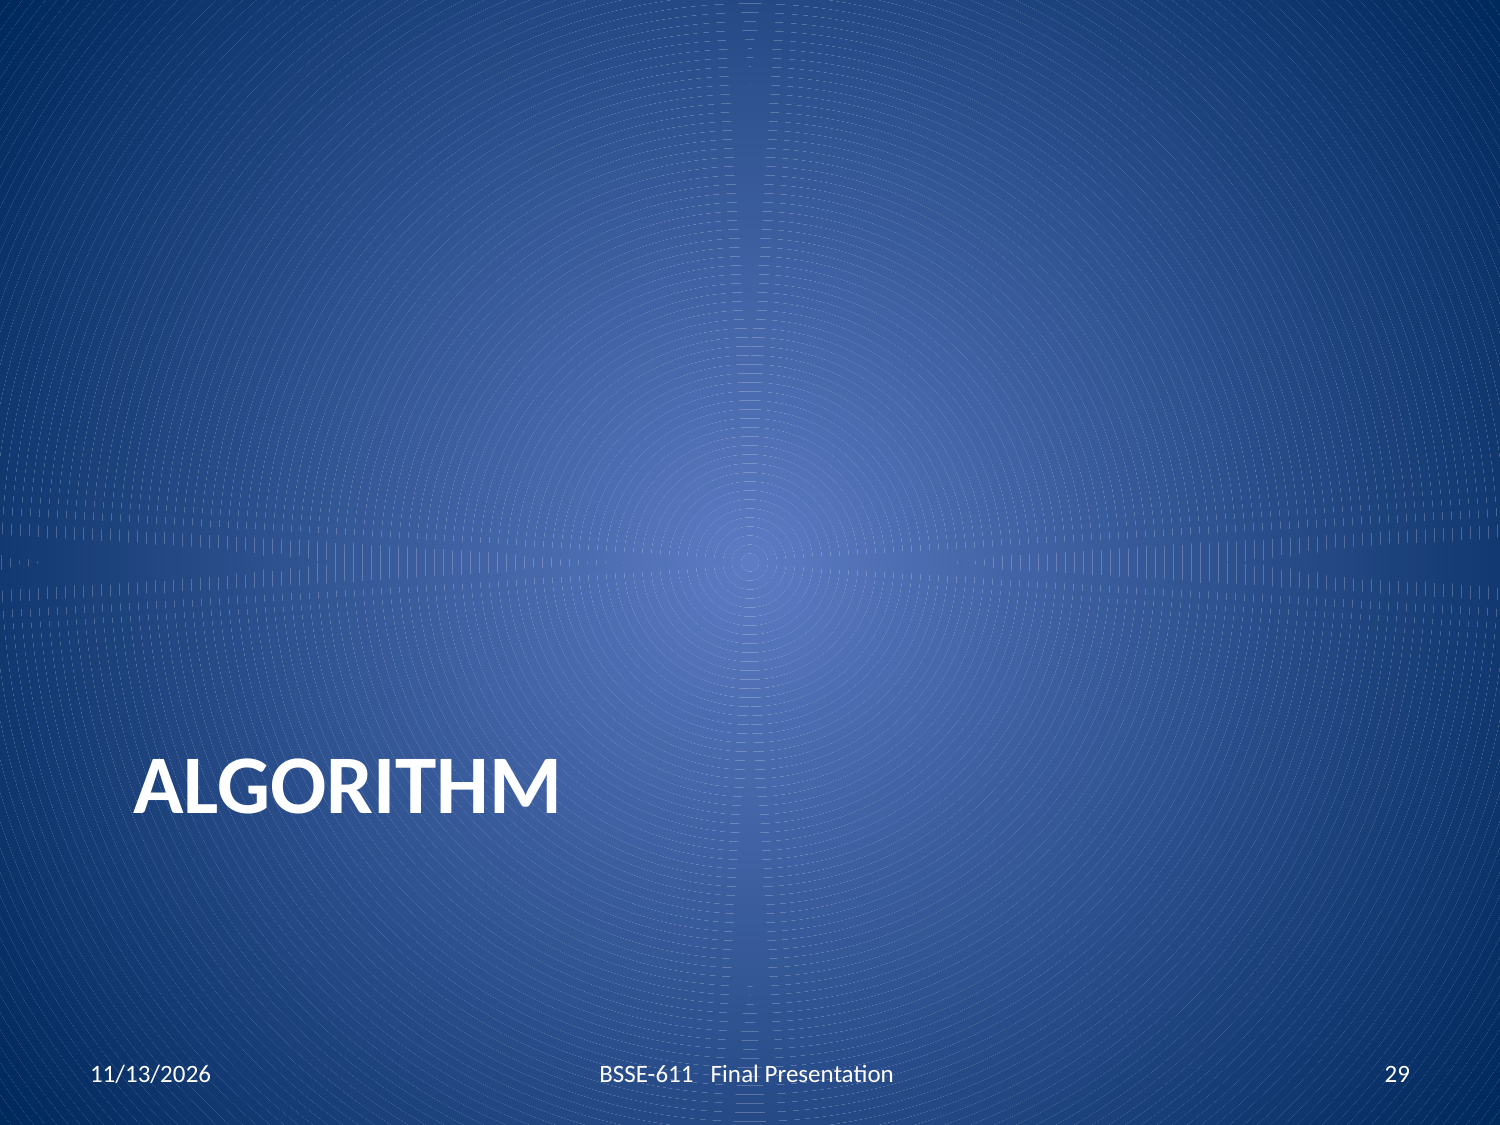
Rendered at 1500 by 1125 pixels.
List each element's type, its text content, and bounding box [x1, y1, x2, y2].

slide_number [75, 1042, 425, 1103]
footer BSSE-611 Final Presentation [512, 1042, 988, 1103]
slide_number 29 [1074, 1042, 1425, 1103]
title ALGORITHM [118, 722, 1394, 947]
